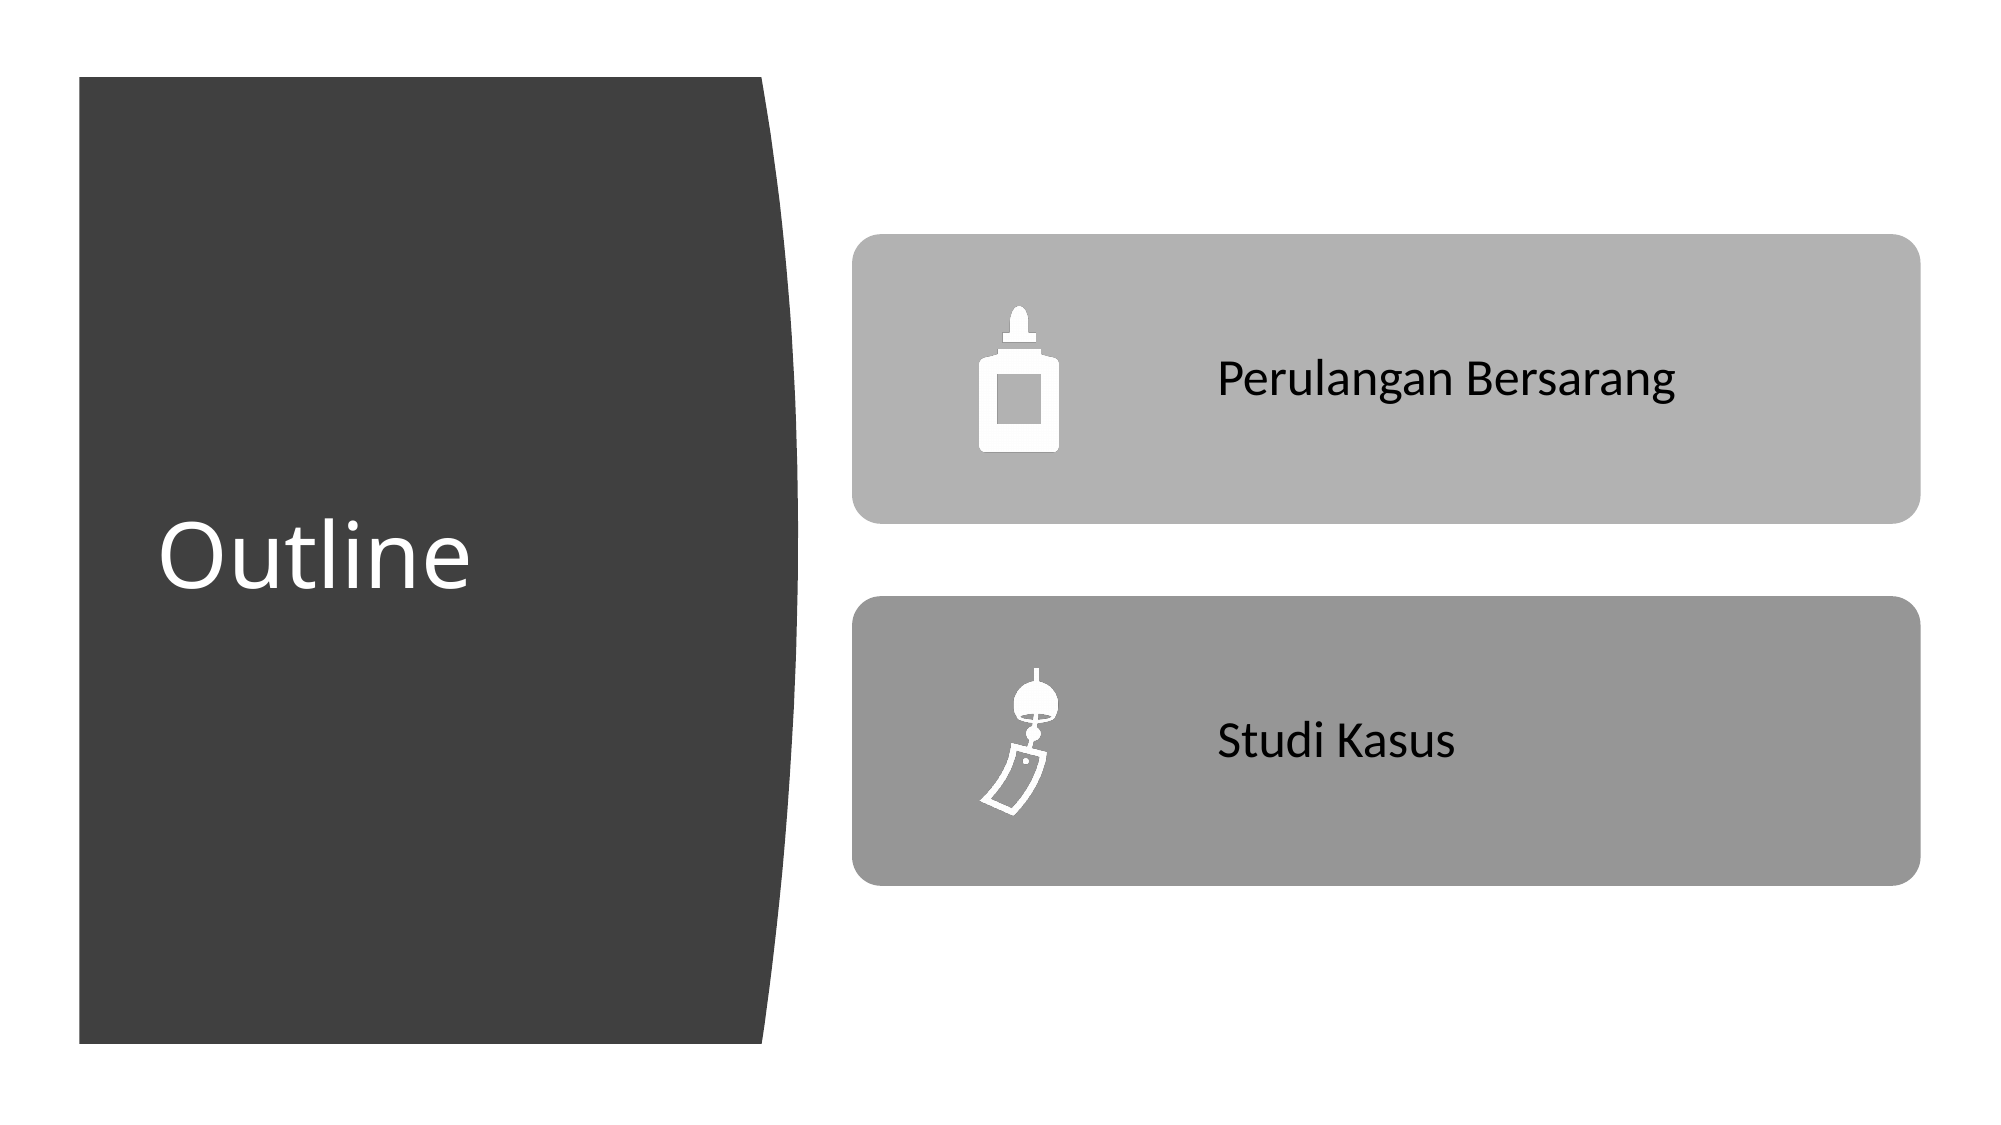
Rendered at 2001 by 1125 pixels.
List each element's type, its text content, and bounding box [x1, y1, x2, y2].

text_box [78, 76, 800, 1045]
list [852, 77, 1921, 1043]
title Outline [141, 166, 702, 953]
